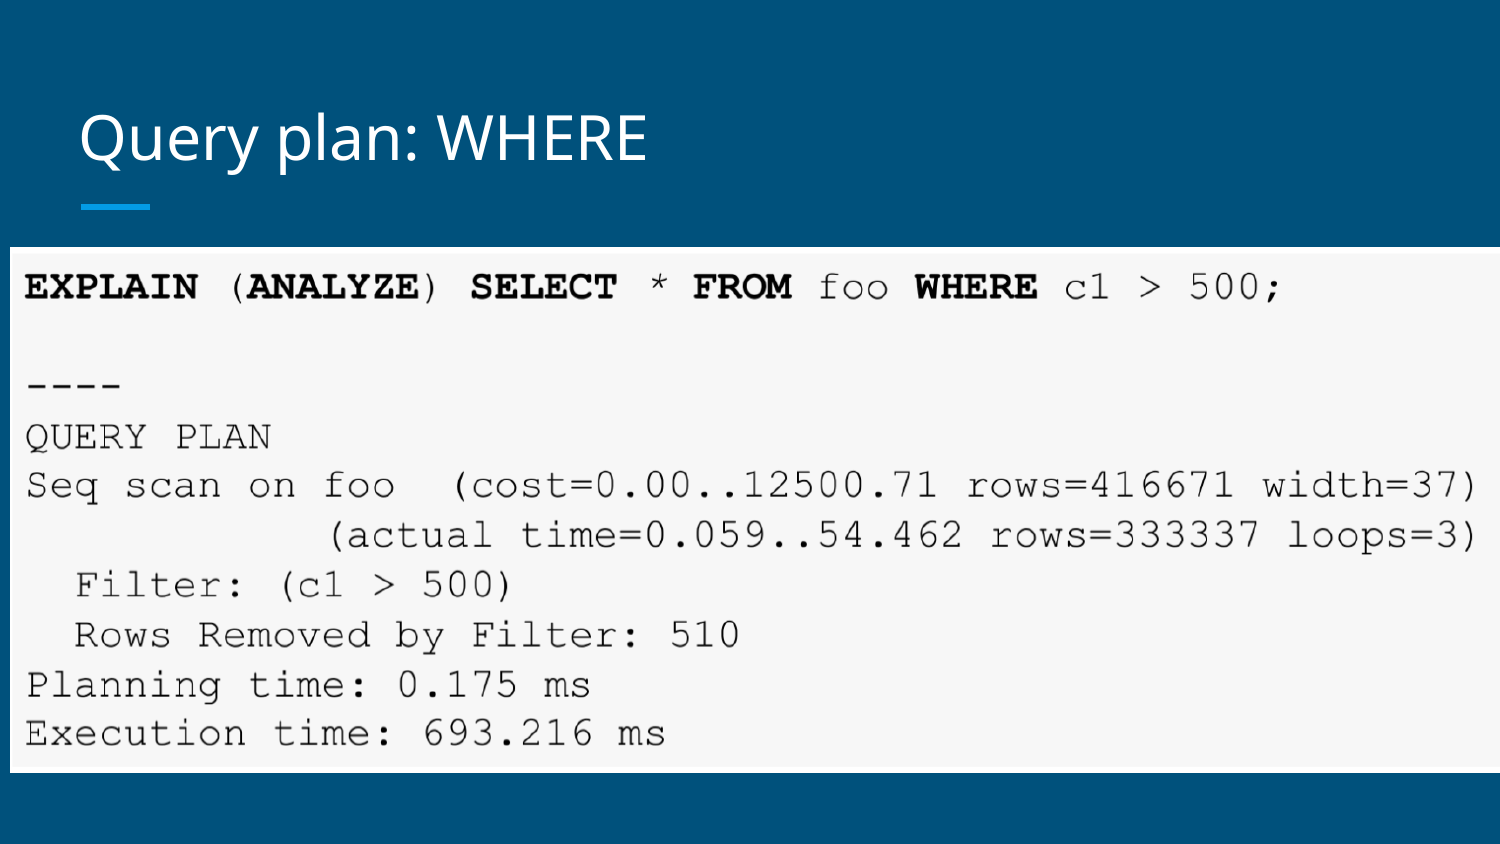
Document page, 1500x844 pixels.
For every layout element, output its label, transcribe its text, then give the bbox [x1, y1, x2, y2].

picture [11, 248, 1500, 772]
title Query plan: WHERE [63, 75, 1437, 188]
